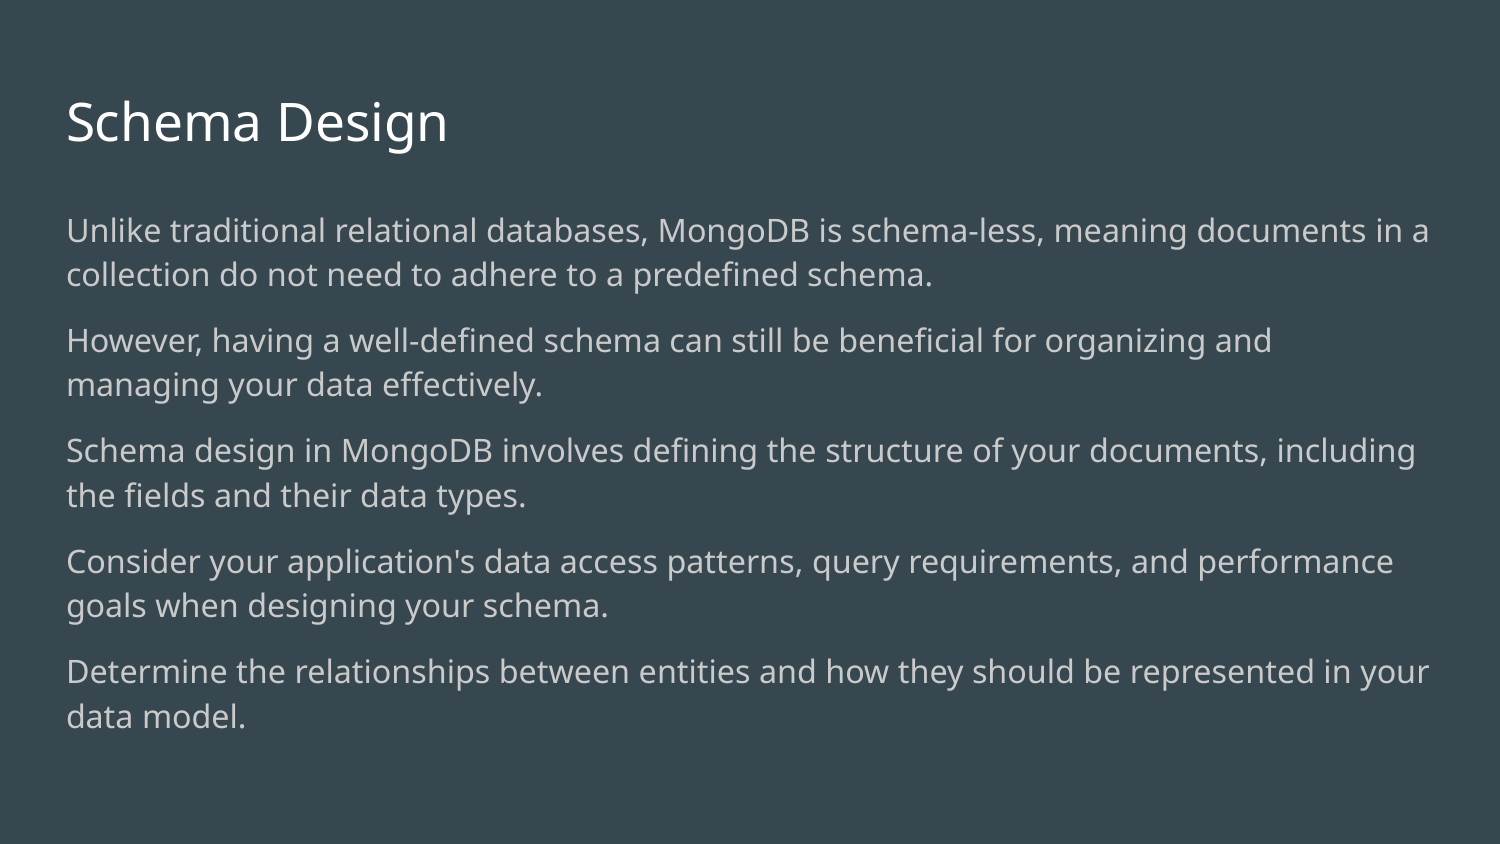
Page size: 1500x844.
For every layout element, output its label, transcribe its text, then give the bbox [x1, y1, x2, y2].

title Schema Design [51, 72, 1449, 167]
list Unlike traditional relational databases, MongoDB is schema-less, meaning documents in a collection do not need to adhere to a predefined schema. However, having a well-defined schema can still be beneficial for organizing and managing your data effectively. Schema design in MongoDB involves defining the structure of your documents, including the fields and their data types. Consider your application's data access patterns, query requirements, and performance goals when designing your schema. Determine the relationships between entities and how they should be represented in your data model. [51, 189, 1449, 750]
